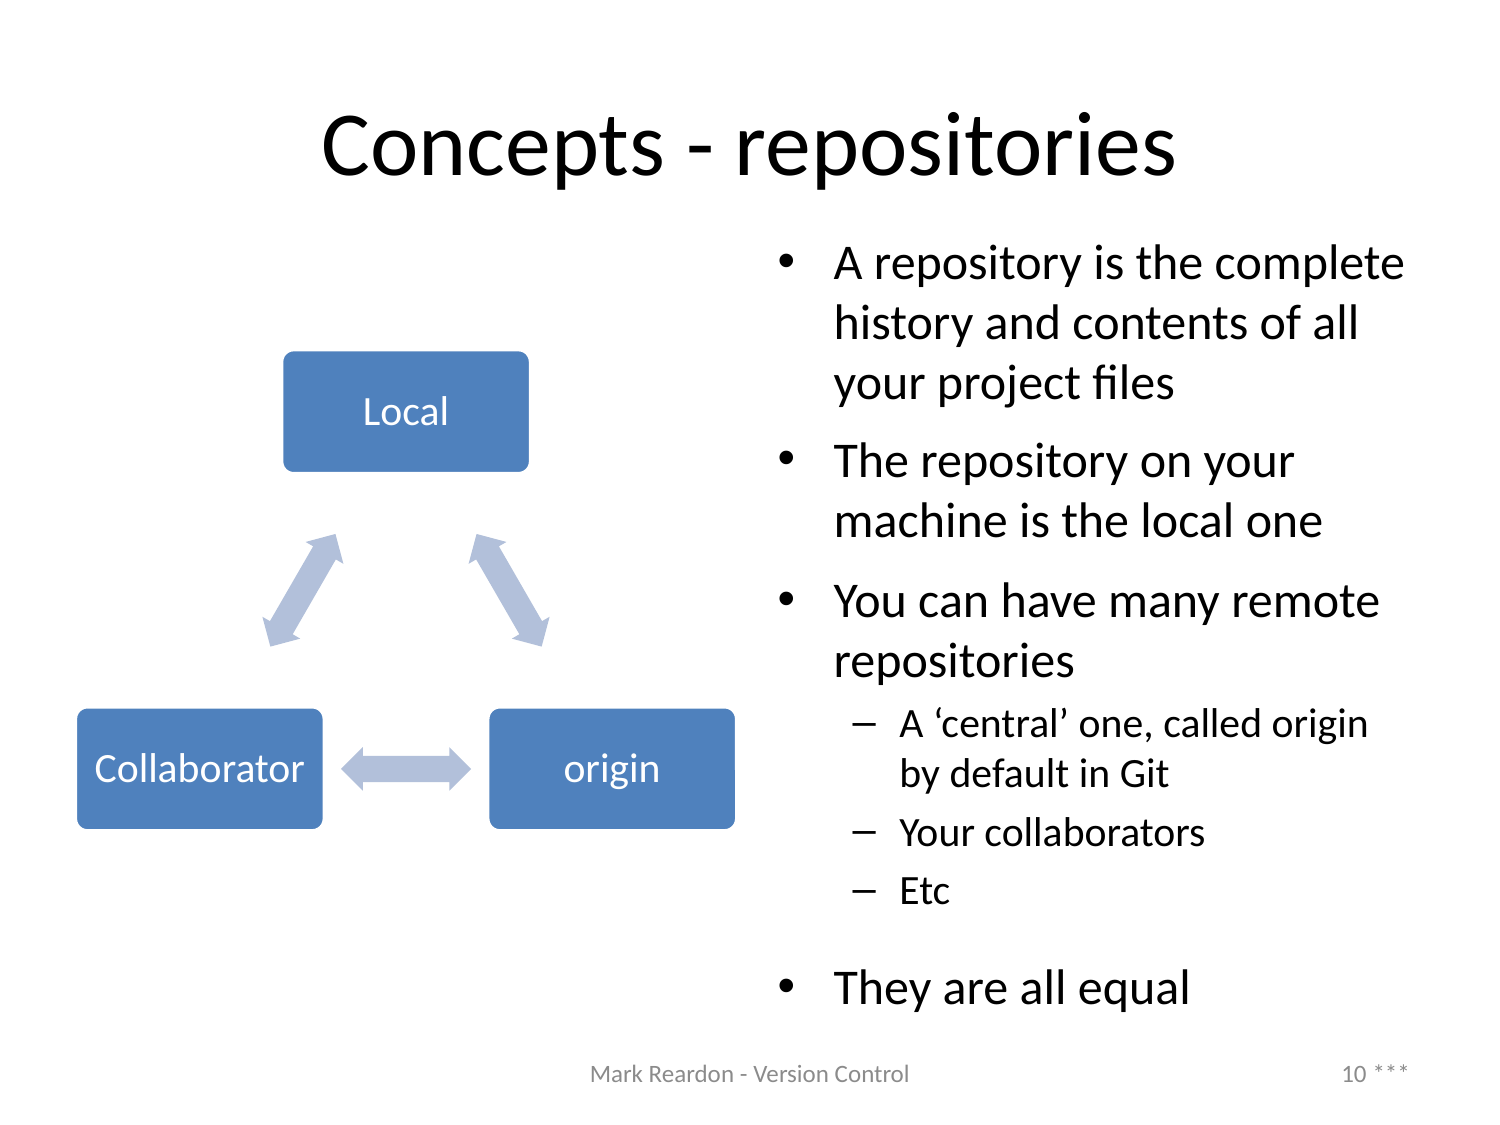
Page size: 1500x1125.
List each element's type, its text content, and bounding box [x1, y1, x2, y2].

slide_number 10 *** [1074, 1043, 1425, 1103]
text_box You can have many remote repositories A ‘central’ one, called origin by default in Git Your collaborators Etc [762, 560, 1425, 947]
text_box They are all equal [762, 947, 1425, 1043]
text_box The repository on your machine is the local one [762, 420, 1425, 560]
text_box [280, 348, 532, 475]
title Concepts - repositories [75, 45, 1425, 233]
footer Mark Reardon - Version Control [512, 1042, 988, 1103]
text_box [74, 525, 738, 832]
list A repository is the complete history and contents of all your project files [762, 222, 1425, 420]
